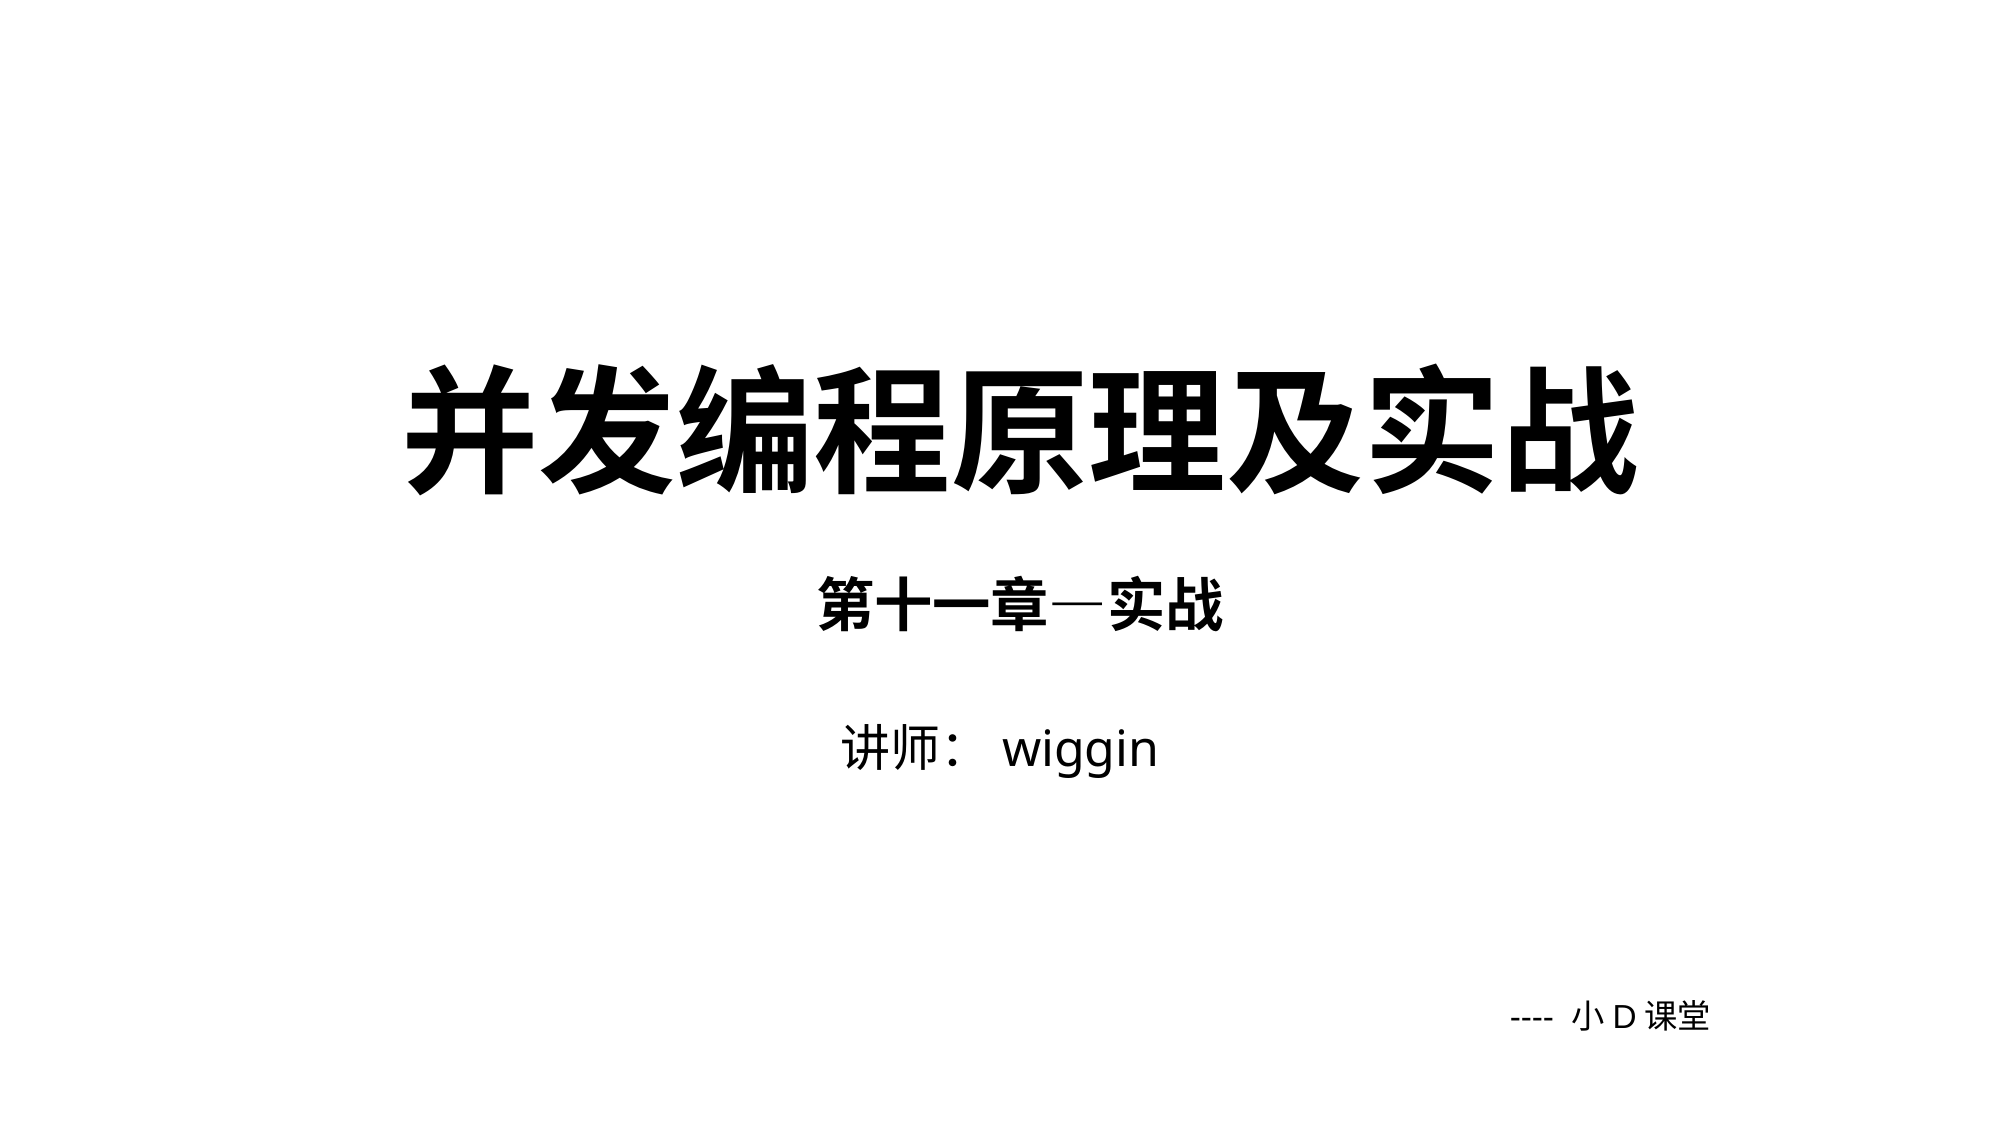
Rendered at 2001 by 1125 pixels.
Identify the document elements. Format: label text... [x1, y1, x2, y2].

subtitle 讲师：wiggin [249, 716, 1750, 988]
title 并发编程原理及实战 第十一章—实战 [270, 324, 1770, 717]
text_box ---- 小D课堂 [775, 987, 1726, 1102]
